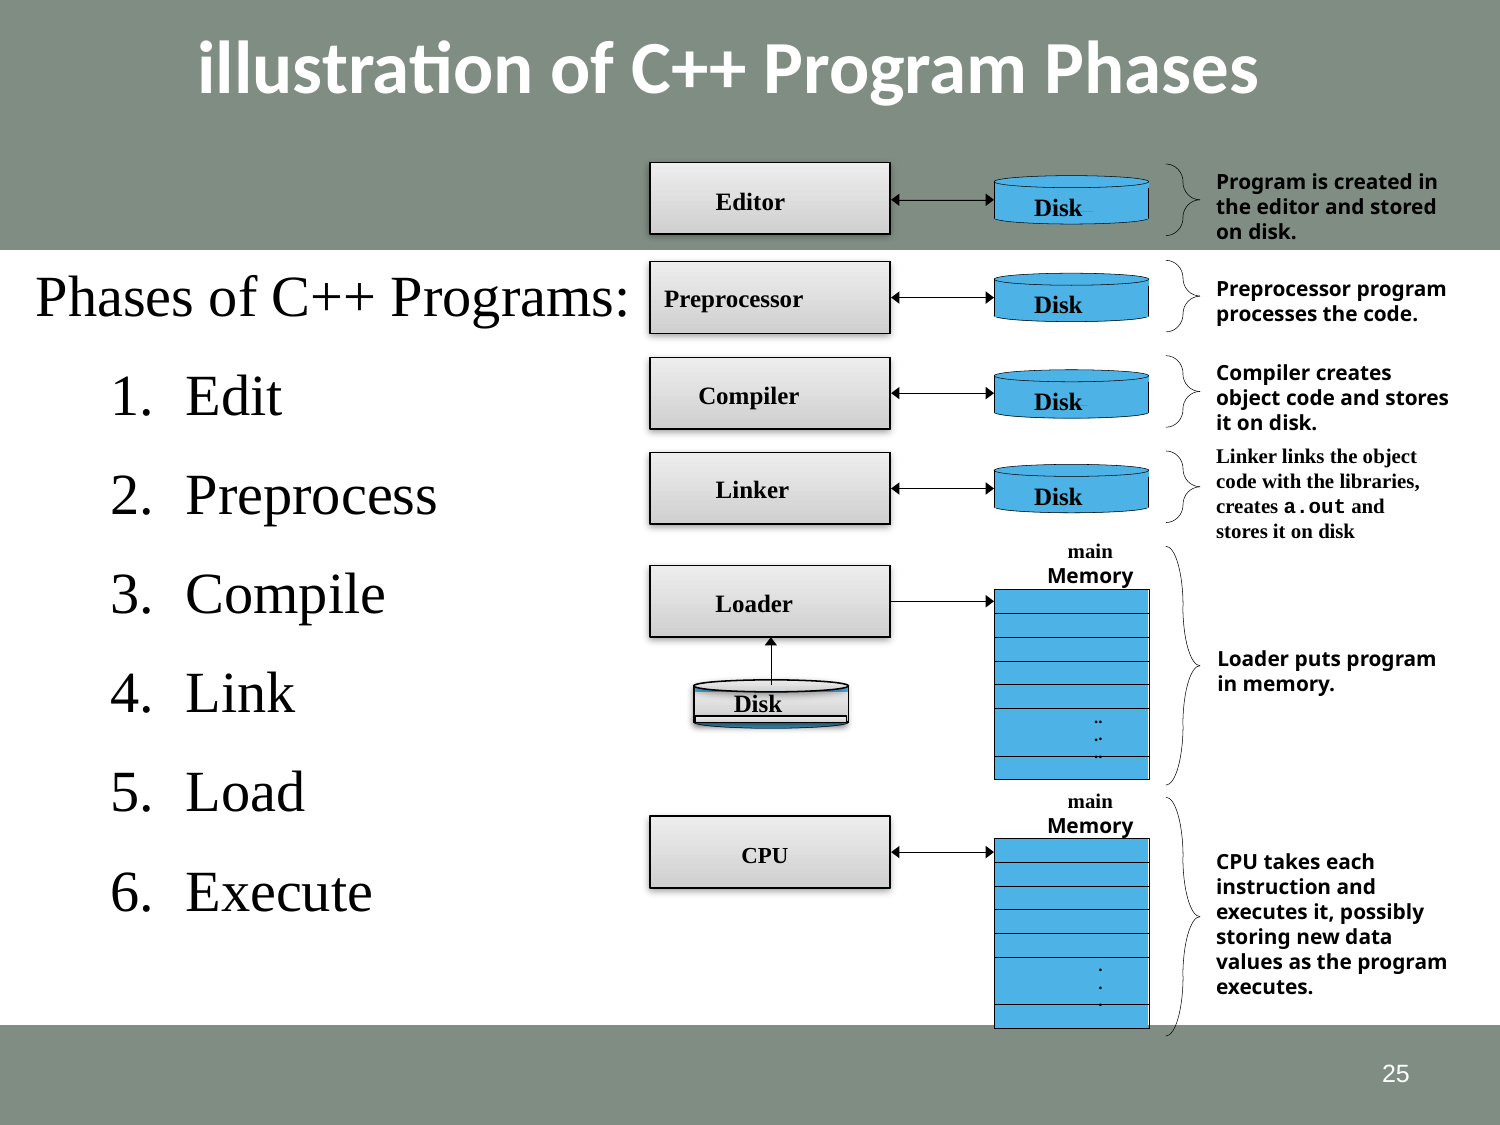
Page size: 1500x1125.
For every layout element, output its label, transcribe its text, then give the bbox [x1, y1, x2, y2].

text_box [649, 162, 1476, 1037]
title illustration of C++ Program Phases [62, 11, 1413, 116]
slide_number 25 [1074, 1046, 1425, 1103]
text_box Phases of C++ Programs: Edit Preprocess Compile Link Load Execute [20, 250, 644, 931]
